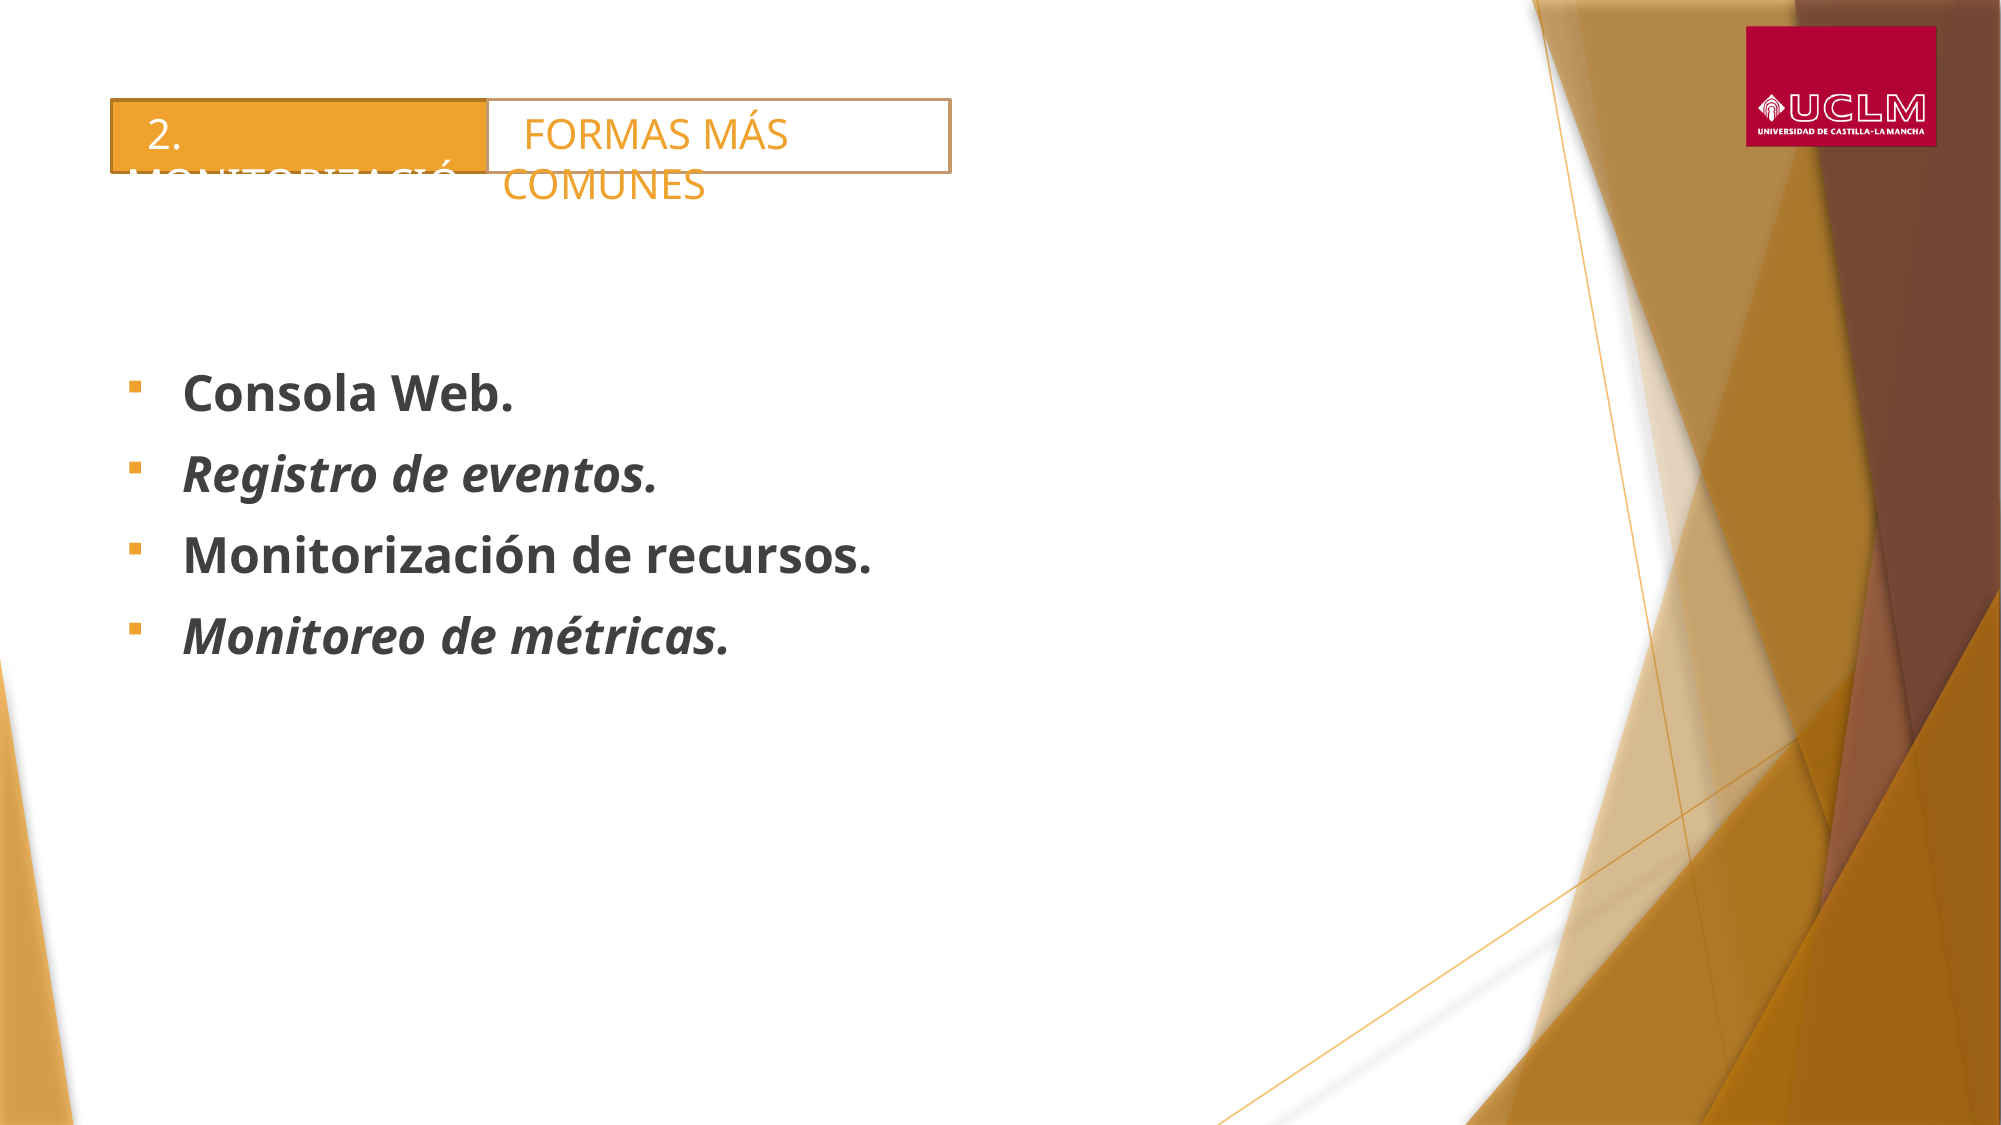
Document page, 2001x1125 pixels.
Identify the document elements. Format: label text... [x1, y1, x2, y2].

text_box FORMAS MÁS COMUNES [486, 98, 952, 174]
picture [1719, 17, 1964, 155]
title 2. MONITORIZACIÓN [110, 98, 486, 174]
list Consola Web. Registro de eventos. Monitorización de recursos. Monitoreo de métricas. [111, 354, 1522, 992]
